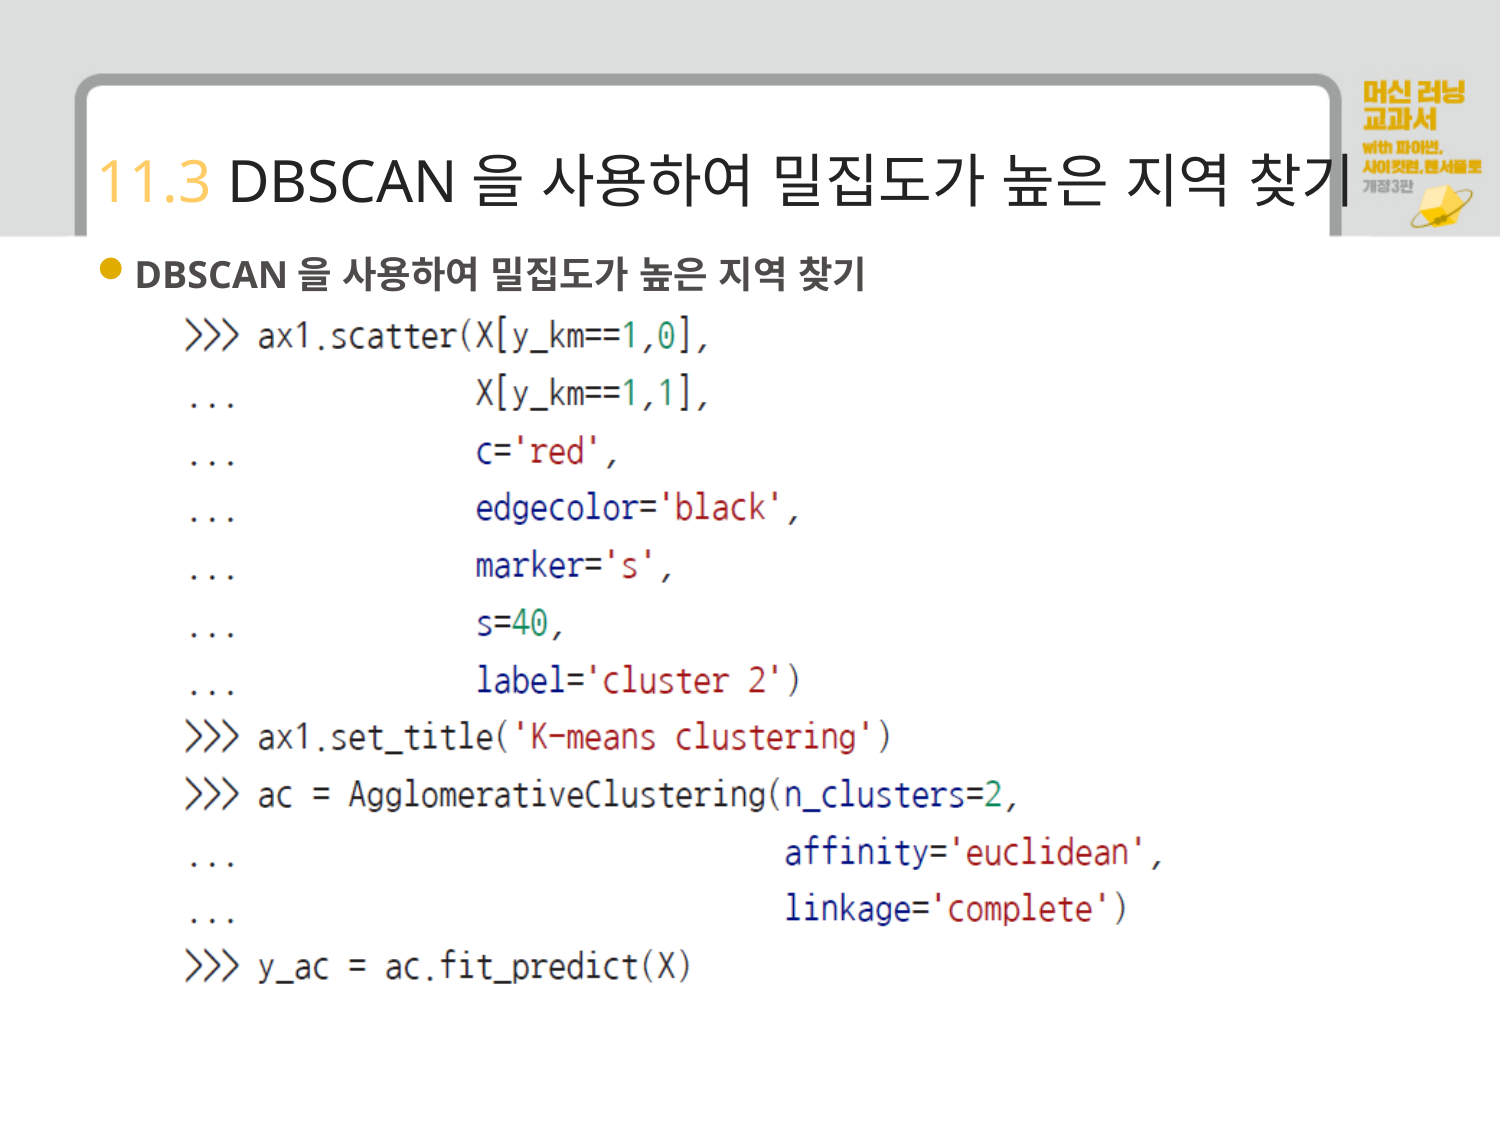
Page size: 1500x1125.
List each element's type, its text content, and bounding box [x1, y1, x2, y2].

title 11.3 DBSCAN을 사용하여 밀집도가 높은 지역 찾기 [81, 90, 1412, 222]
picture [0, 0, 1500, 1125]
list DBSCAN을 사용하여 밀집도가 높은 지역 찾기 [81, 239, 1431, 1054]
